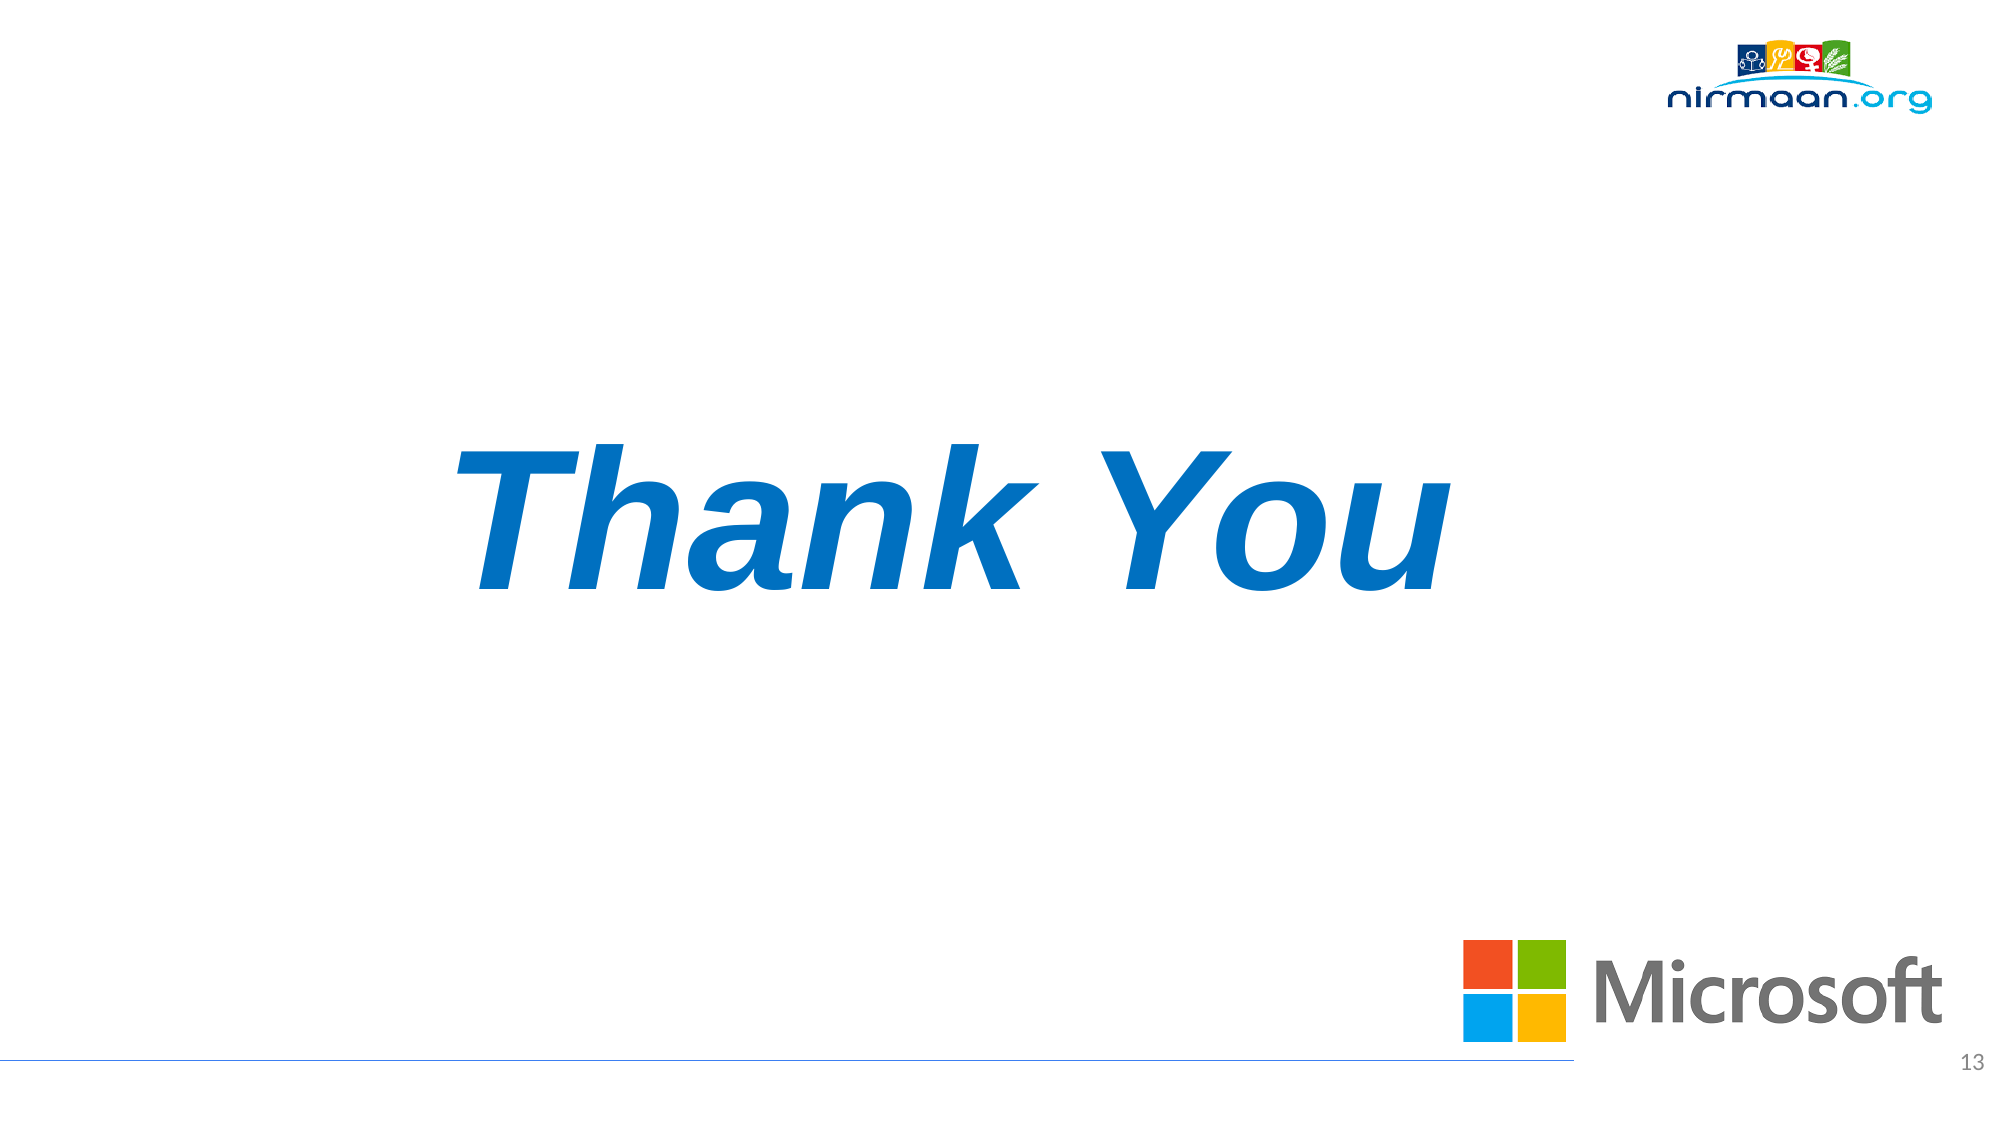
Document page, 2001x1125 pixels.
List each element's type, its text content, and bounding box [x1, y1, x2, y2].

text_box Thank You [96, 141, 1858, 637]
slide_number 13 [1939, 1030, 2000, 1091]
picture [1463, 940, 1942, 1042]
picture [1593, 0, 2000, 143]
